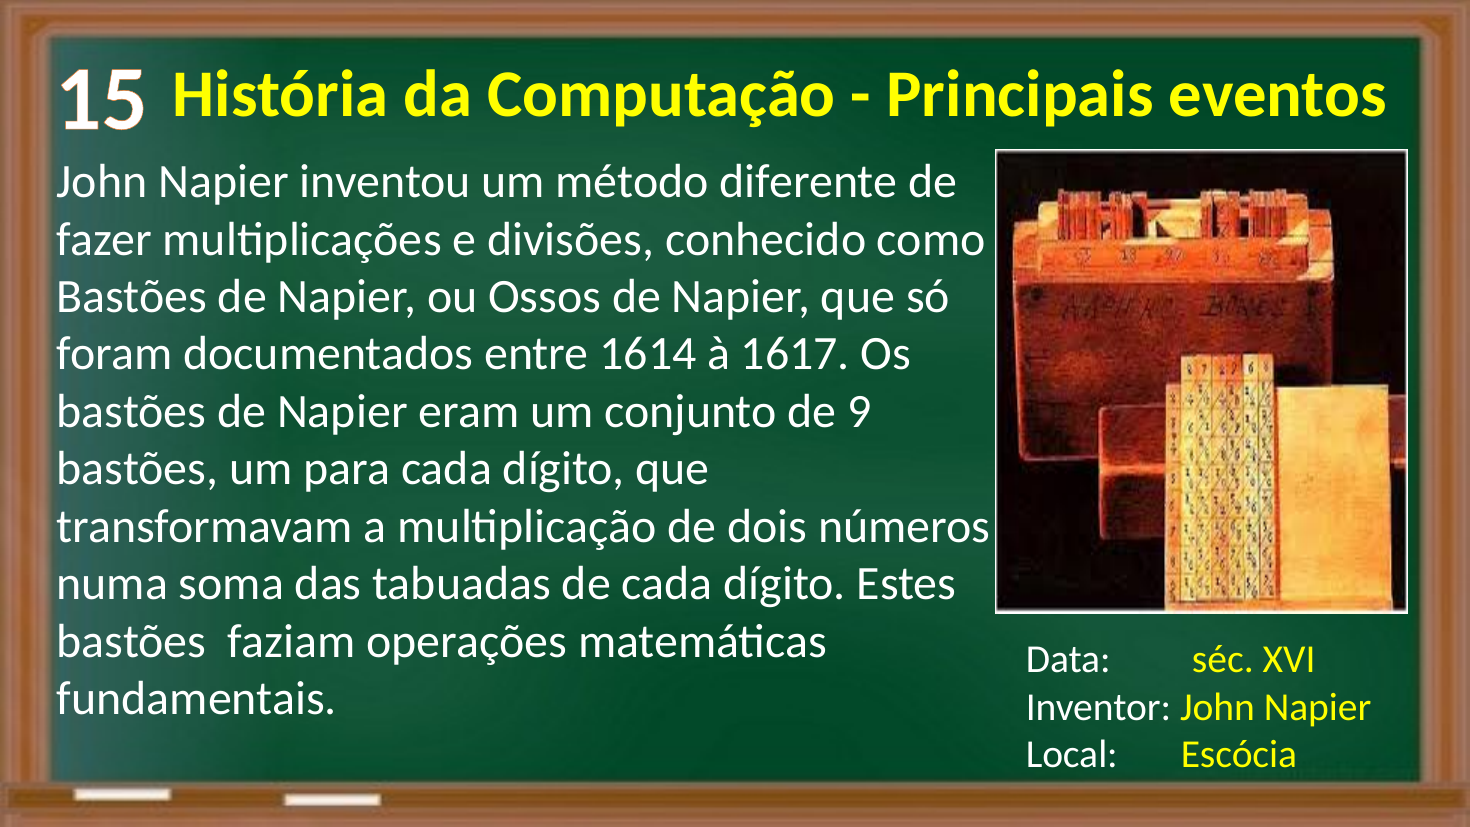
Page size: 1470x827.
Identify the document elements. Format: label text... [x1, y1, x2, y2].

text_box Data: séc. XVI Inventor: John Napier Local: Escócia [1010, 625, 1438, 827]
picture [0, 0, 1470, 827]
text_box História da Computação - Principais eventos [157, 42, 1438, 138]
text_box 15 [36, 29, 167, 155]
text_box John Napier inventou um método diferente de fazer multiplicações e divisões, conhecido como Bastões de Napier, ou Ossos de Napier, que só foram documentados entre 1614 à 1617. Os bastões de Napier eram um conjunto de 9 bastões, um para cada dígito, que transformavam a multiplicação de dois números numa soma das tabuadas de cada dígito. Estes bastões faziam operações matemáticas fundamentais. [41, 142, 1013, 790]
